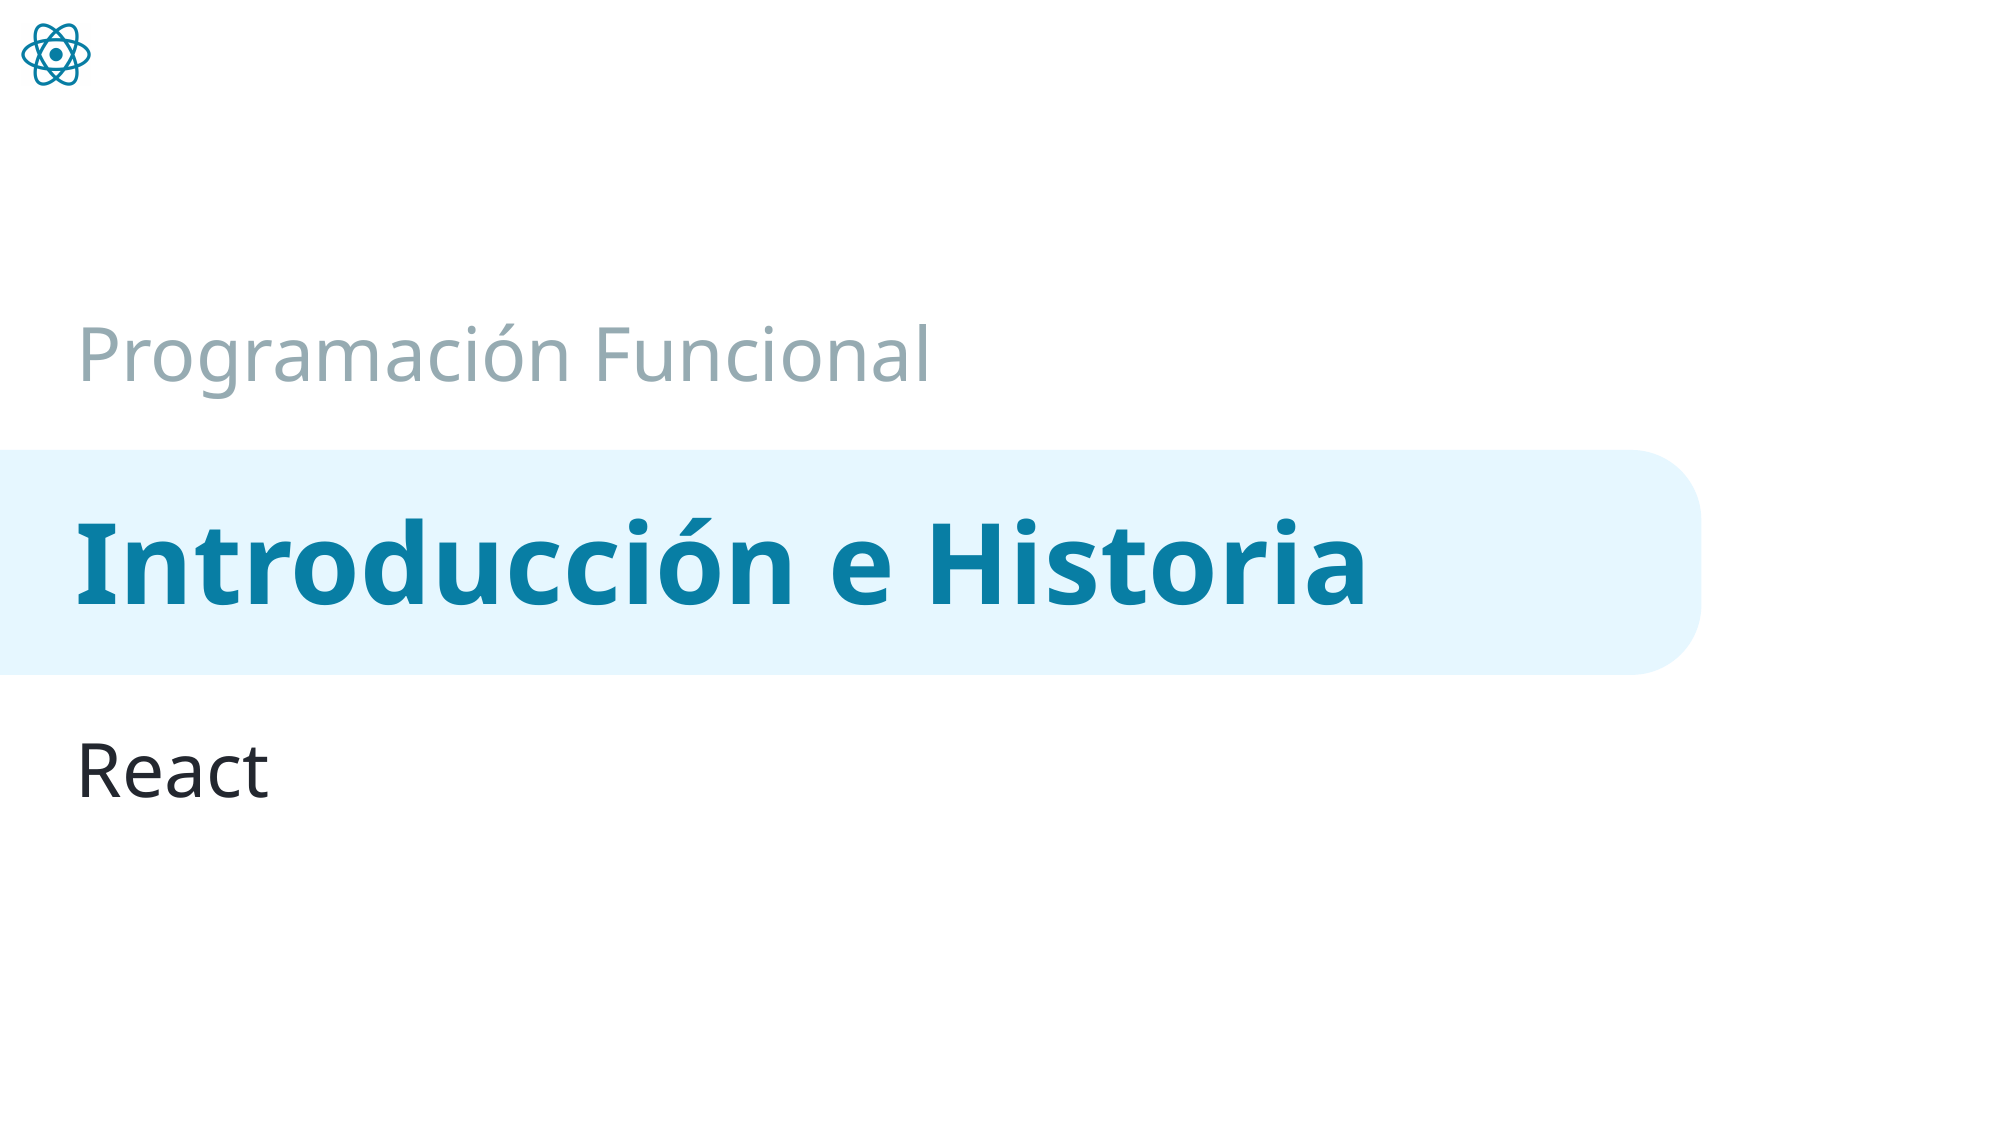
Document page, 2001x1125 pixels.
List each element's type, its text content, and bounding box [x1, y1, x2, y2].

picture [37, 70, 52, 82]
picture [21, 58, 39, 86]
text_box Introducción e Historia [61, 484, 1660, 635]
picture [37, 27, 52, 40]
text_box Programación Funcional [61, 299, 1900, 405]
picture [42, 42, 70, 67]
picture [21, 23, 39, 51]
picture [75, 46, 87, 63]
text_box [0, 448, 1703, 676]
text_box React [61, 714, 1863, 820]
picture [25, 46, 37, 63]
picture [73, 23, 91, 50]
picture [60, 69, 75, 82]
picture [60, 27, 75, 40]
picture [48, 23, 64, 28]
picture [48, 82, 64, 86]
picture [73, 59, 91, 86]
